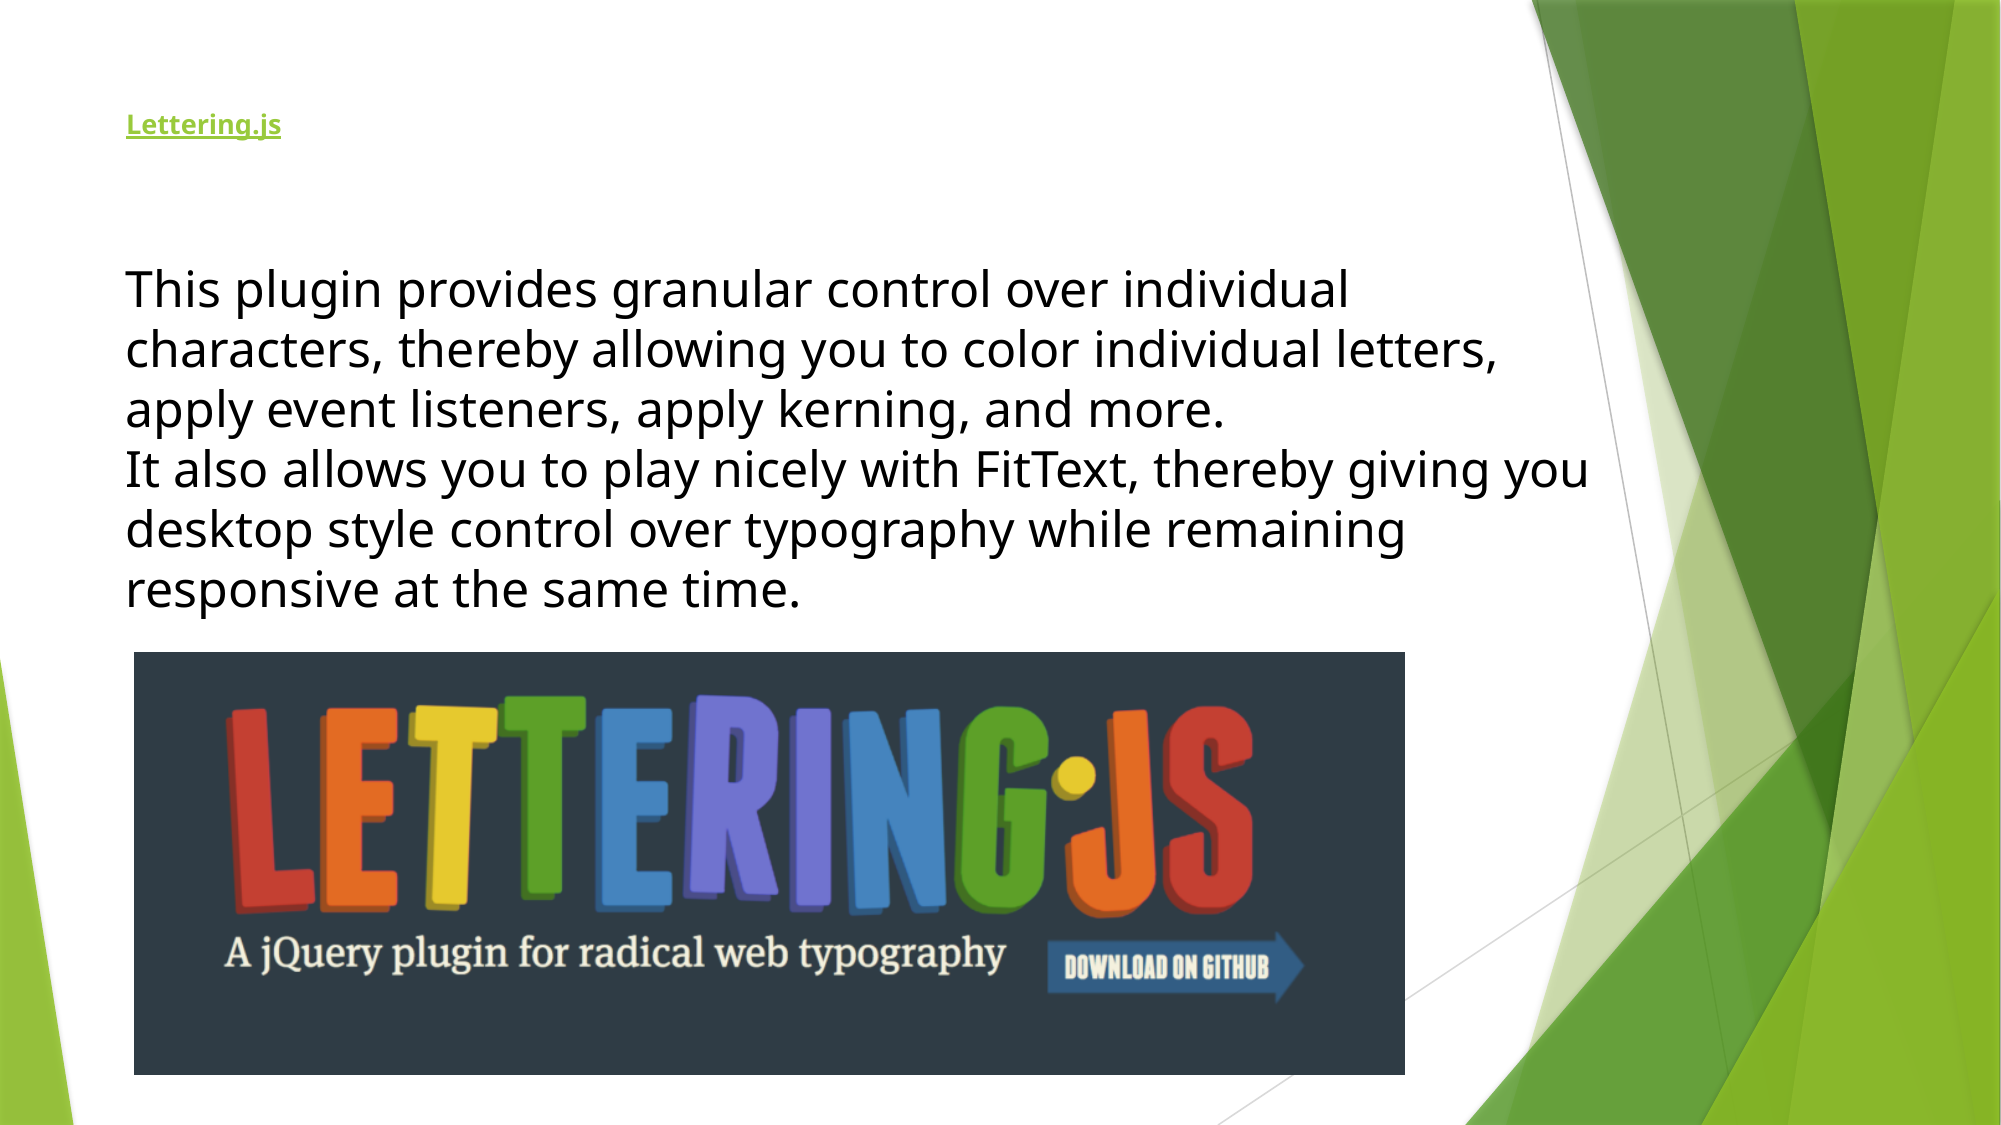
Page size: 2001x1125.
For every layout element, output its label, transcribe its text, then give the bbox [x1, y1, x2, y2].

picture [134, 651, 1405, 1076]
text_box This plugin provides granular control over individual characters, thereby allowing you to color individual letters, apply event listeners, apply kerning, and more. It also allows you to play nicely with FitText, thereby giving you desktop style control over typography while remaining responsive at the same time. [111, 250, 1613, 626]
title Lettering.js [111, 99, 1522, 250]
